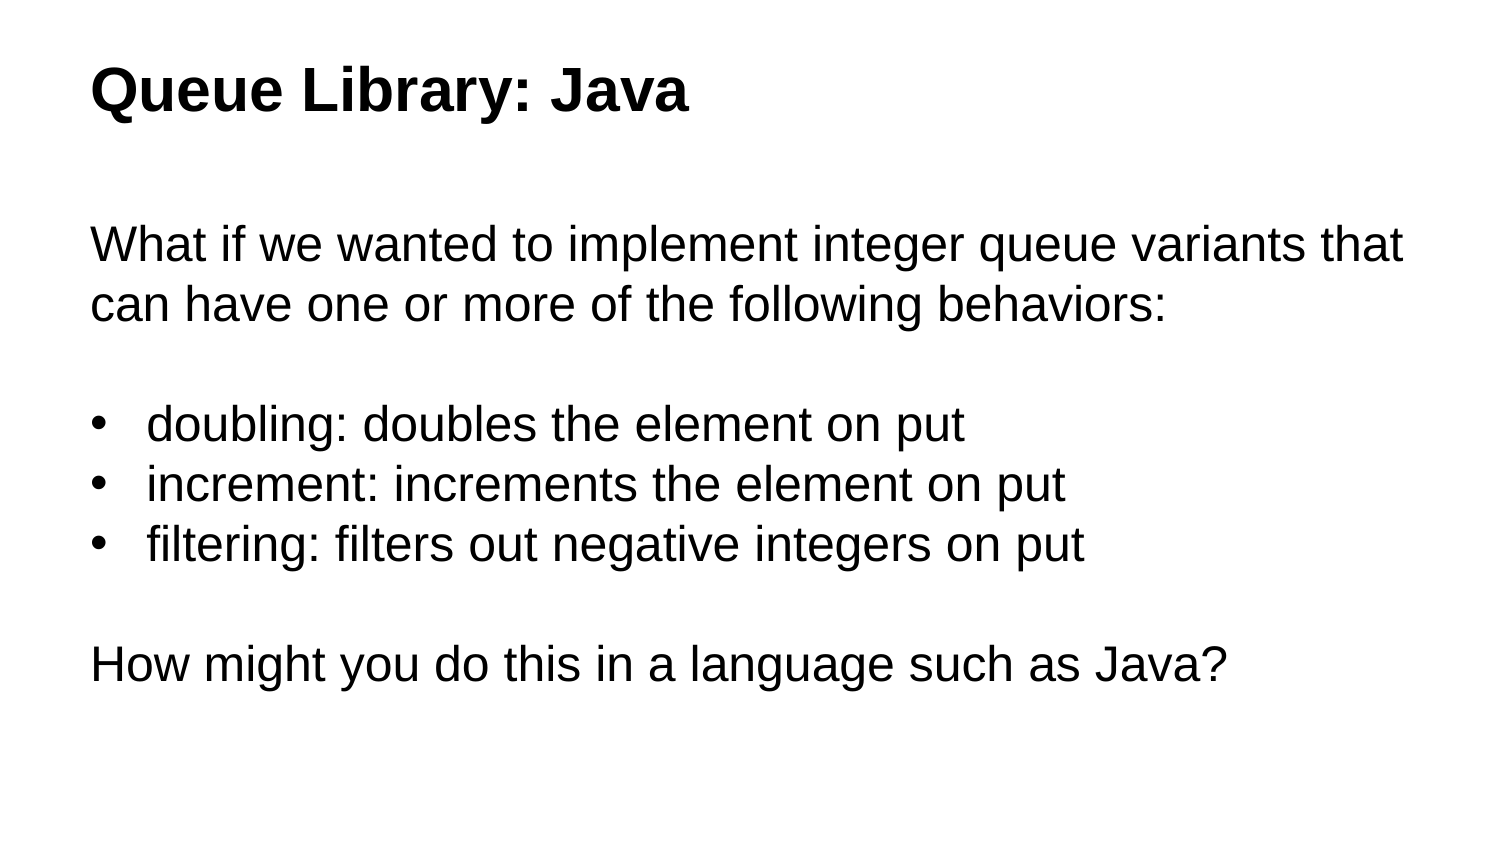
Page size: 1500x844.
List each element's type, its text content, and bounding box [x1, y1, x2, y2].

title Queue Library: Java [75, 33, 1425, 175]
list What if we wanted to implement integer queue variants that can have one or more of the following behaviors: doubling: doubles the element on put increment: increments the element on put filtering: filters out negative integers on put How might you do this in a language such as Java? [75, 196, 1425, 808]
